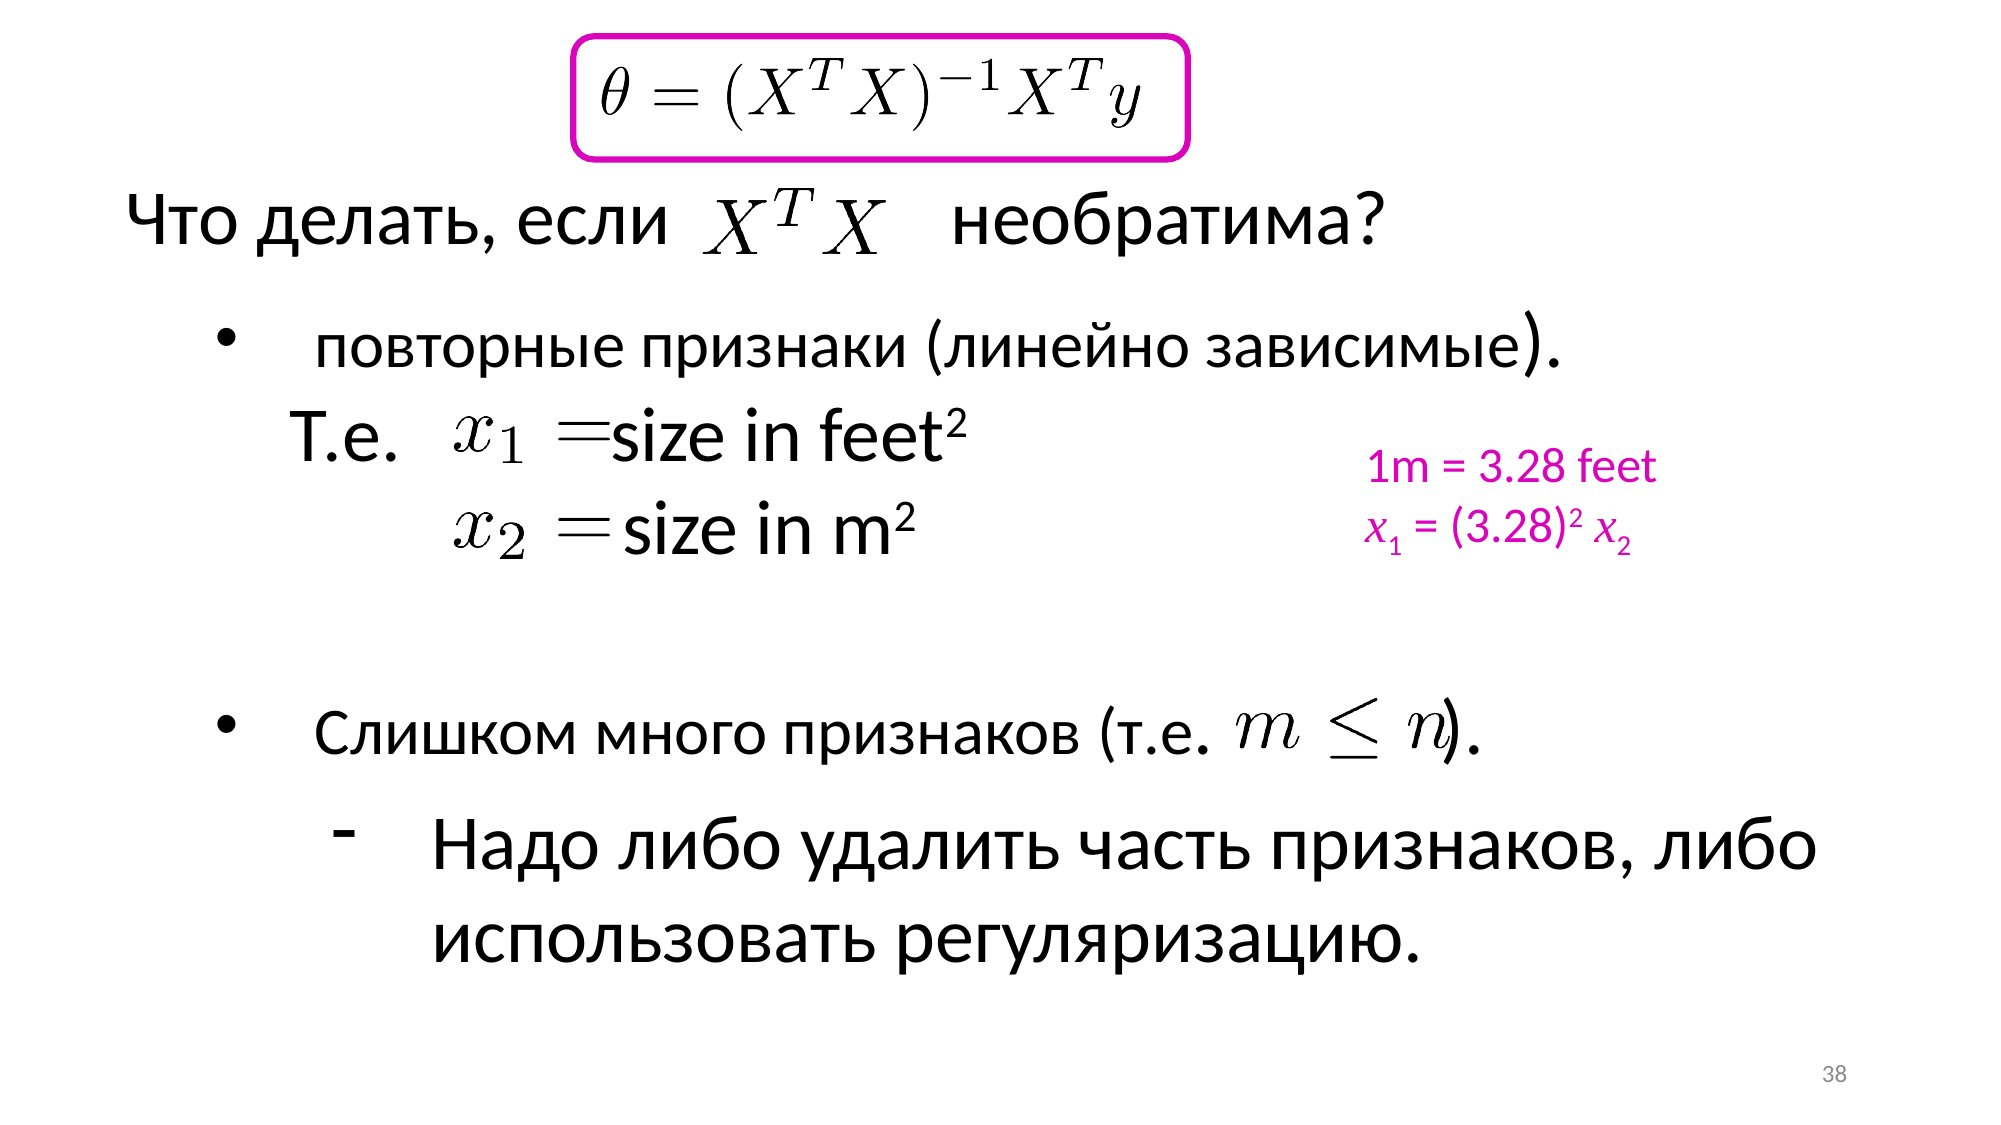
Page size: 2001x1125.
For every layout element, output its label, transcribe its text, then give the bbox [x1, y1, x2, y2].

text_box повторные признаки (линейно зависимые). Т.е. size in feet2 size in m2 [200, 282, 1900, 578]
text_box 1m = 3.28 feet x1 = (3.28)2 x2 [1350, 425, 1673, 569]
picture [1235, 697, 1450, 759]
picture [702, 188, 886, 254]
text_box [572, 35, 1189, 161]
picture [453, 416, 610, 463]
picture [601, 58, 1141, 131]
slide_number 38 [1412, 1042, 1863, 1103]
text_box Слишком много признаков (т.е. ). [200, 575, 1617, 777]
picture [453, 512, 610, 559]
text_box Надо либо удалить часть признаков, либо использовать регуляризацию. [316, 784, 1867, 986]
text_box Что делать, если необратима? [110, 159, 1711, 268]
